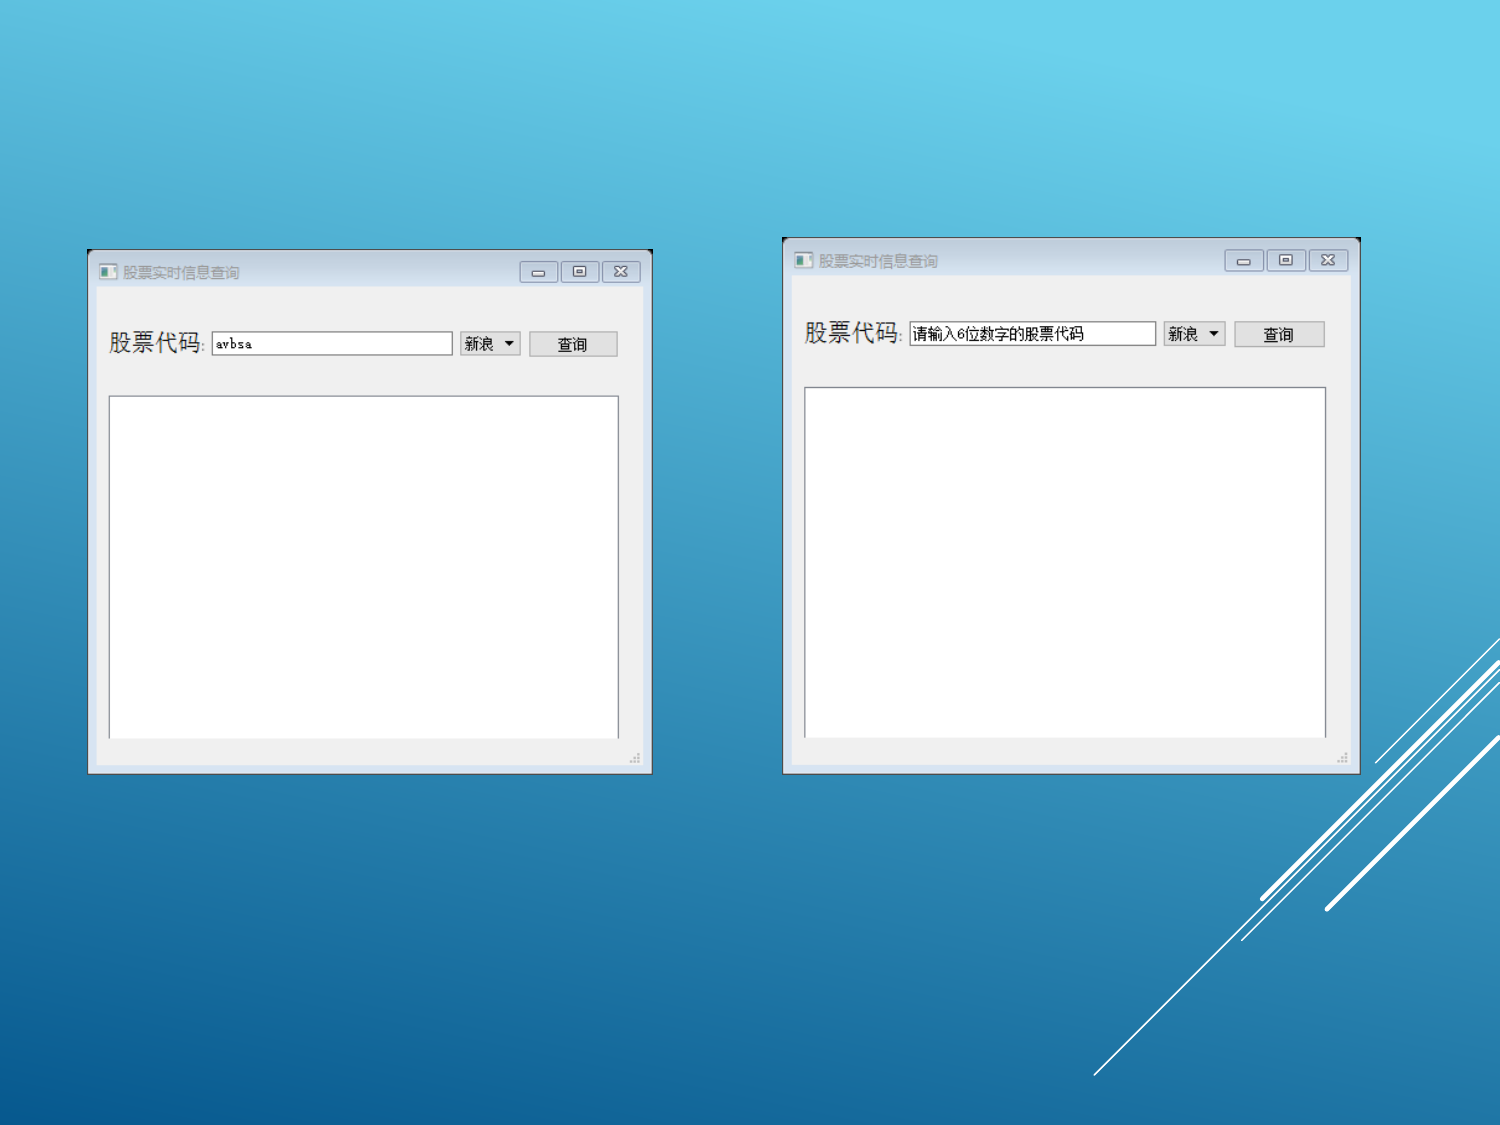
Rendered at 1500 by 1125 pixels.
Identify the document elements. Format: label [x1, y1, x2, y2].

picture [782, 237, 1361, 775]
list [87, 249, 653, 775]
